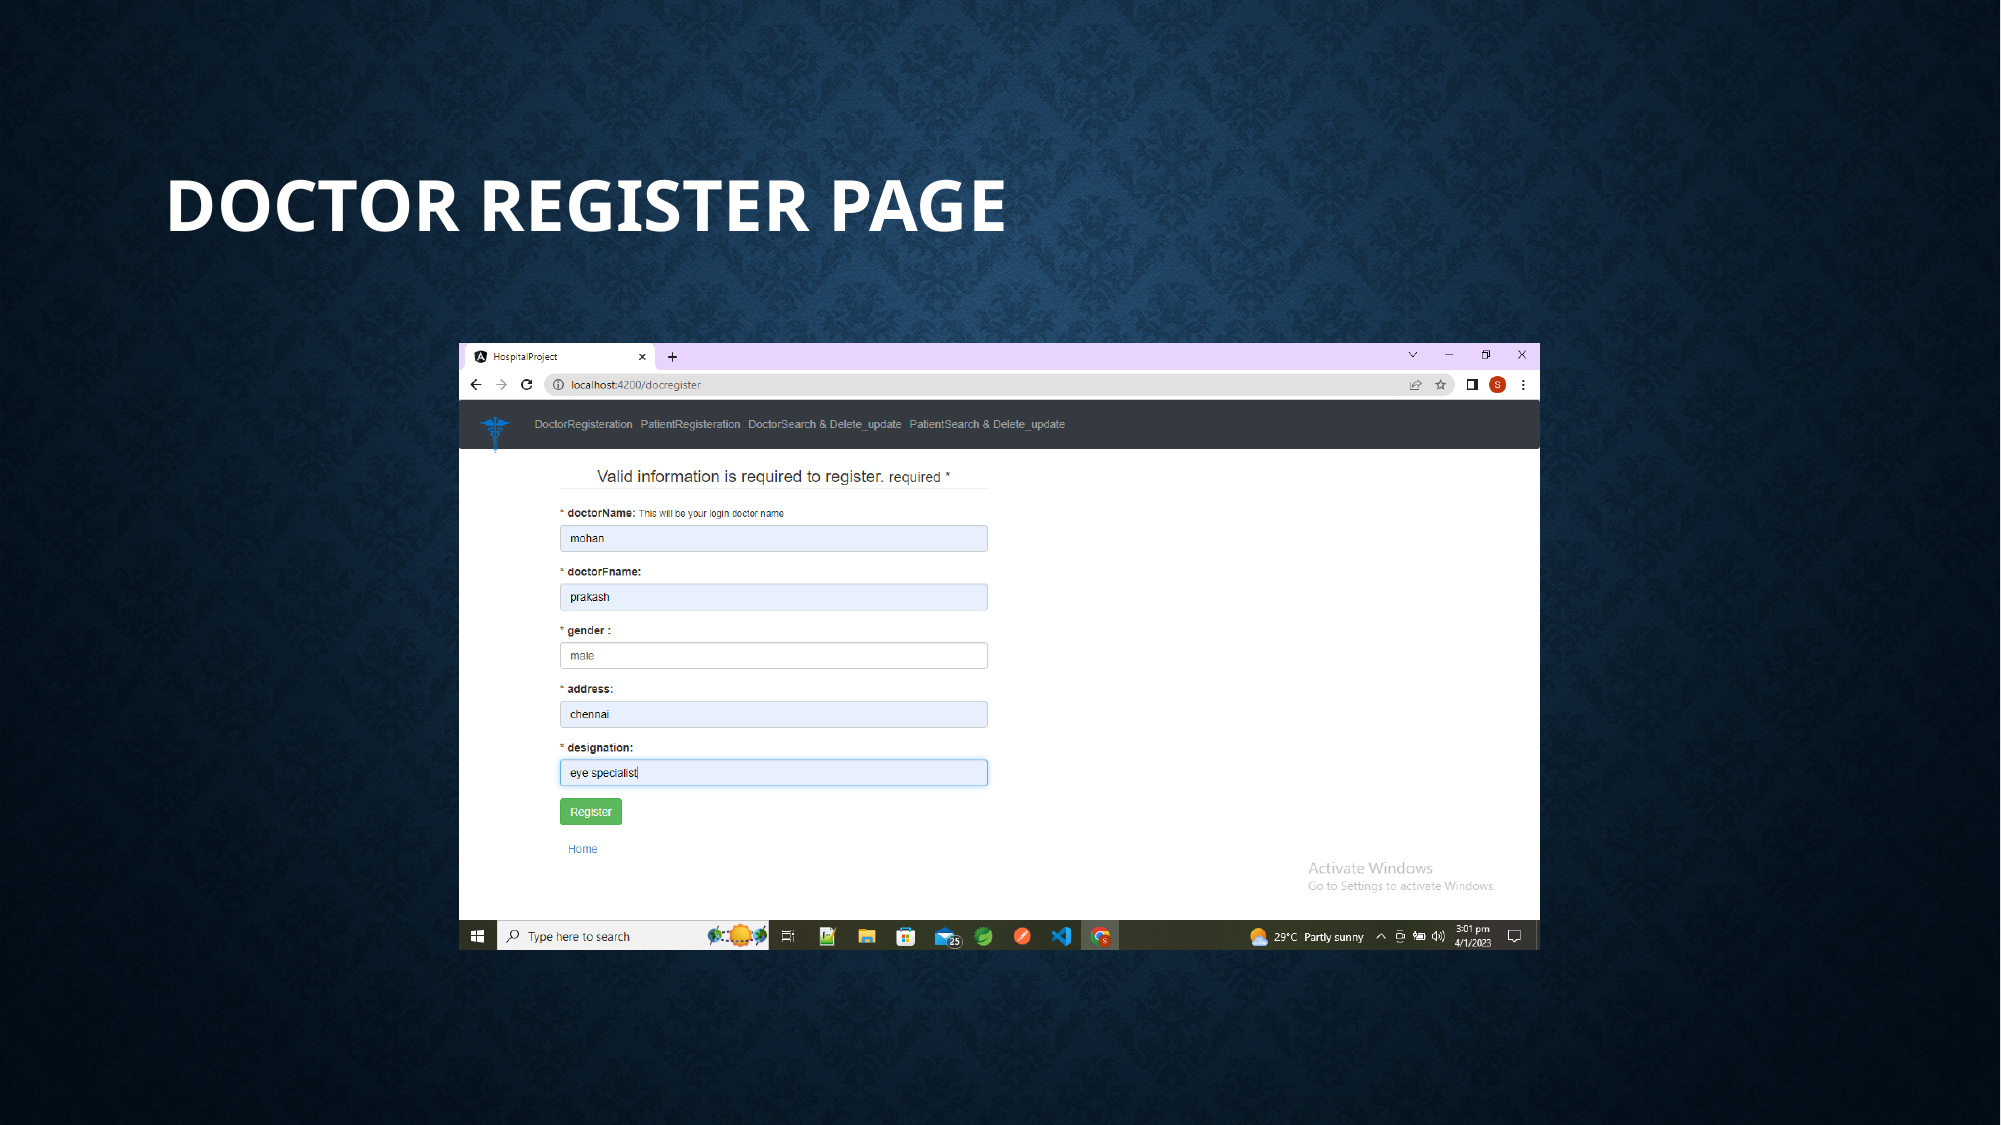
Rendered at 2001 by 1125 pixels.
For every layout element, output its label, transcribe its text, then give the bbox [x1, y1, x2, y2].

picture [0, 0, 2001, 1125]
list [458, 343, 1540, 951]
title DOCTOR REGISTER PAGE [149, 99, 1849, 318]
